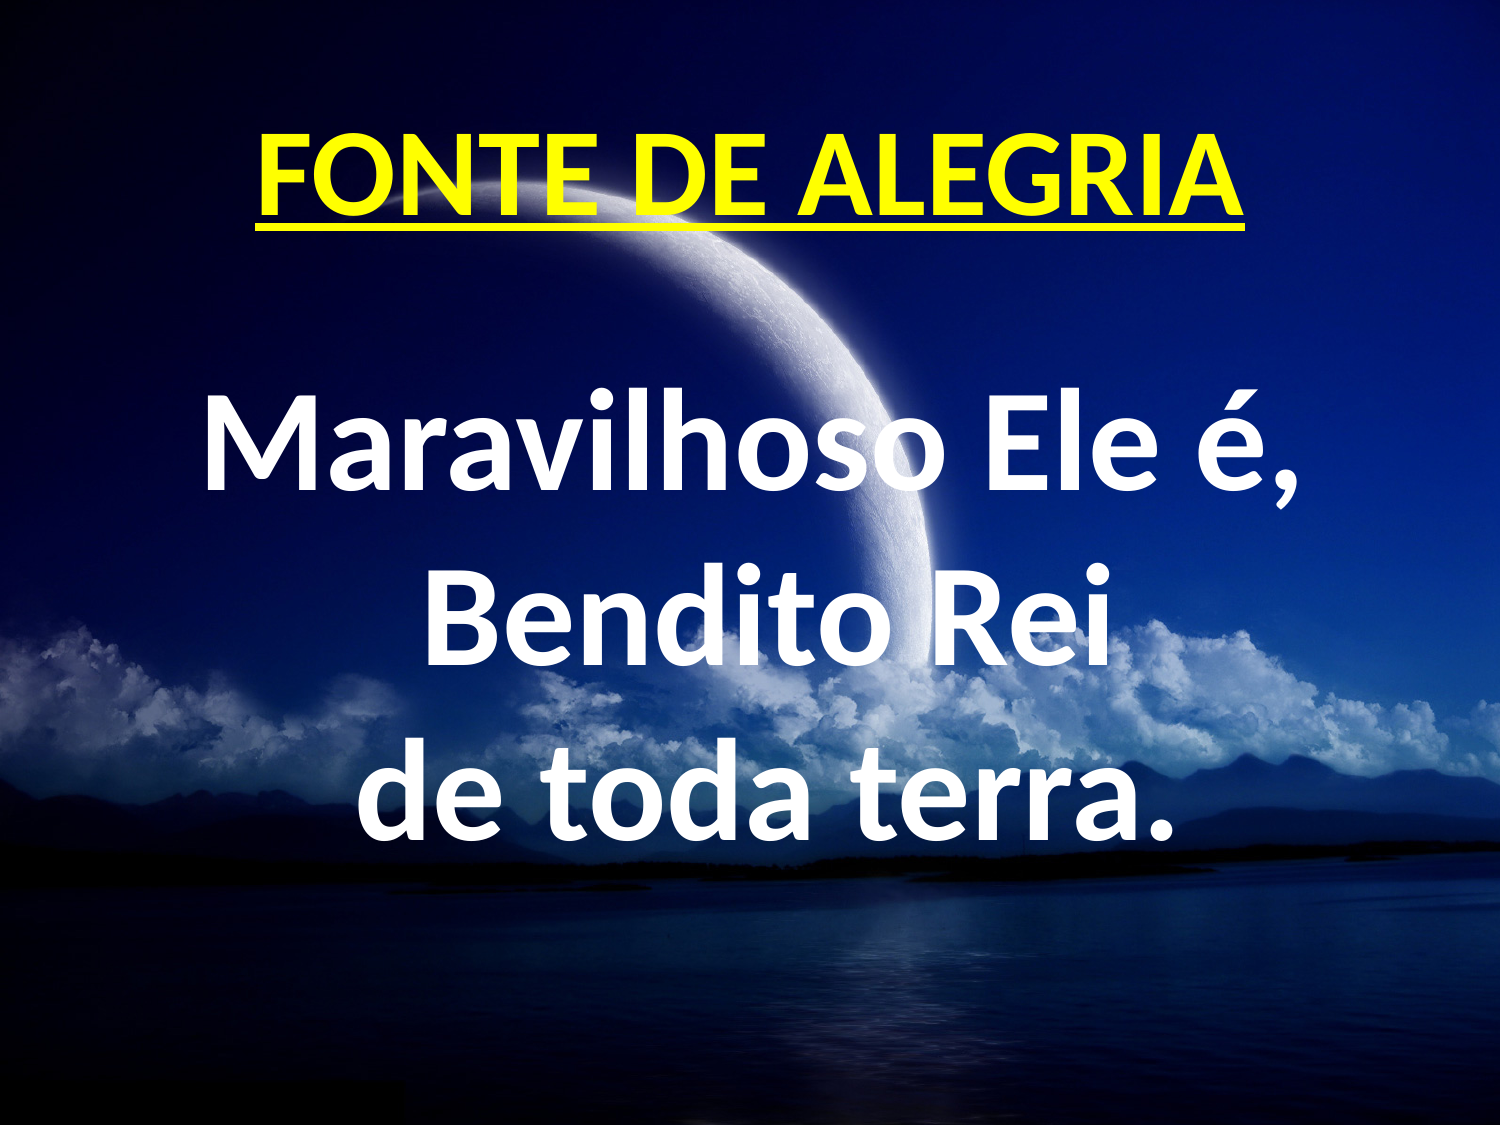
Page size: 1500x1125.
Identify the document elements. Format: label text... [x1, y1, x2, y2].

title FONTE DE ALEGRIA [74, 74, 1426, 256]
picture [0, 0, 1500, 1125]
text_box Maravilhoso Ele é, Bendito Rei de toda terra. [174, 337, 1363, 877]
